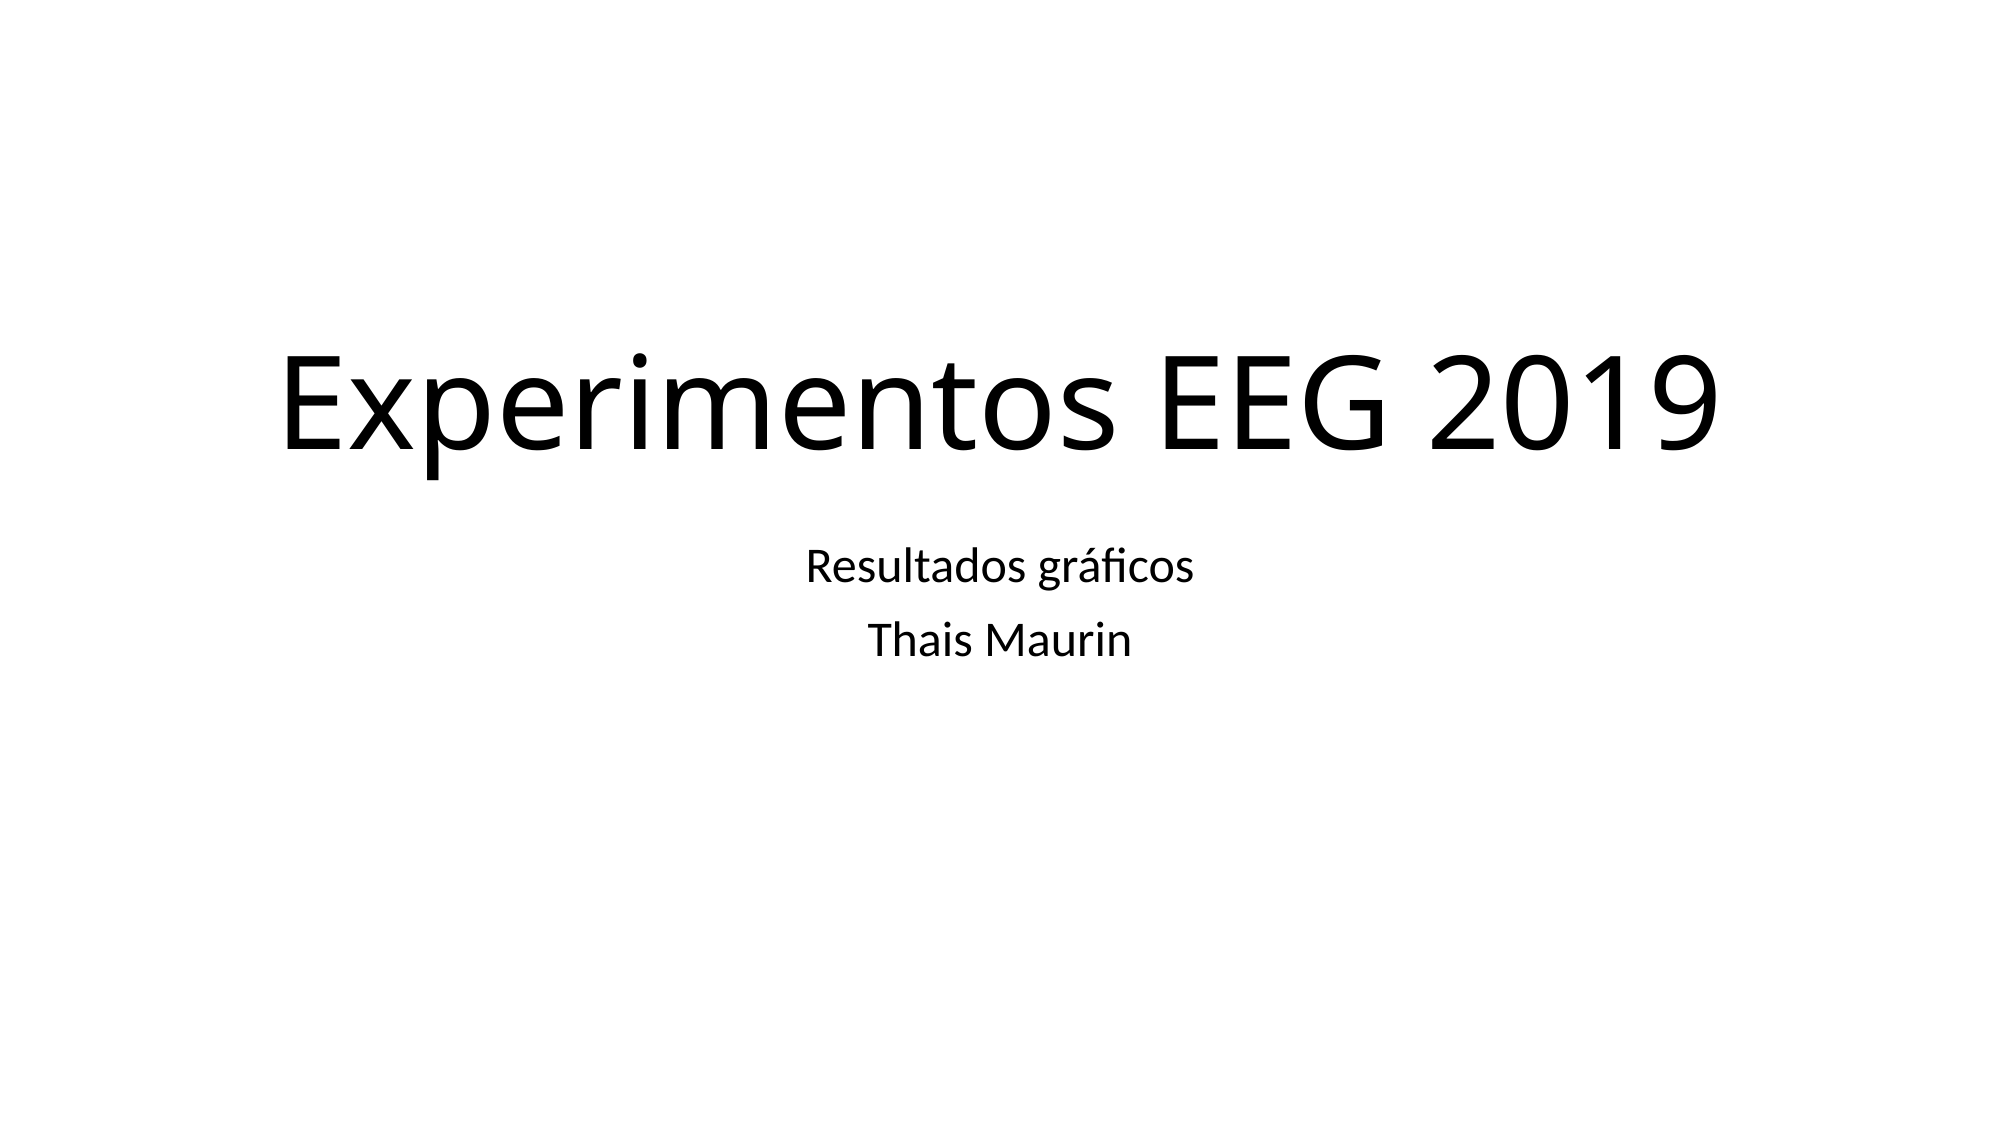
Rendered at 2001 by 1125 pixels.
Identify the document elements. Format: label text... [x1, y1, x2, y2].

text_box Thais Maurin [852, 598, 1148, 674]
subtitle Resultados gráficos [249, 531, 1750, 803]
title Experimentos EEG 2019 [249, 238, 1750, 486]
